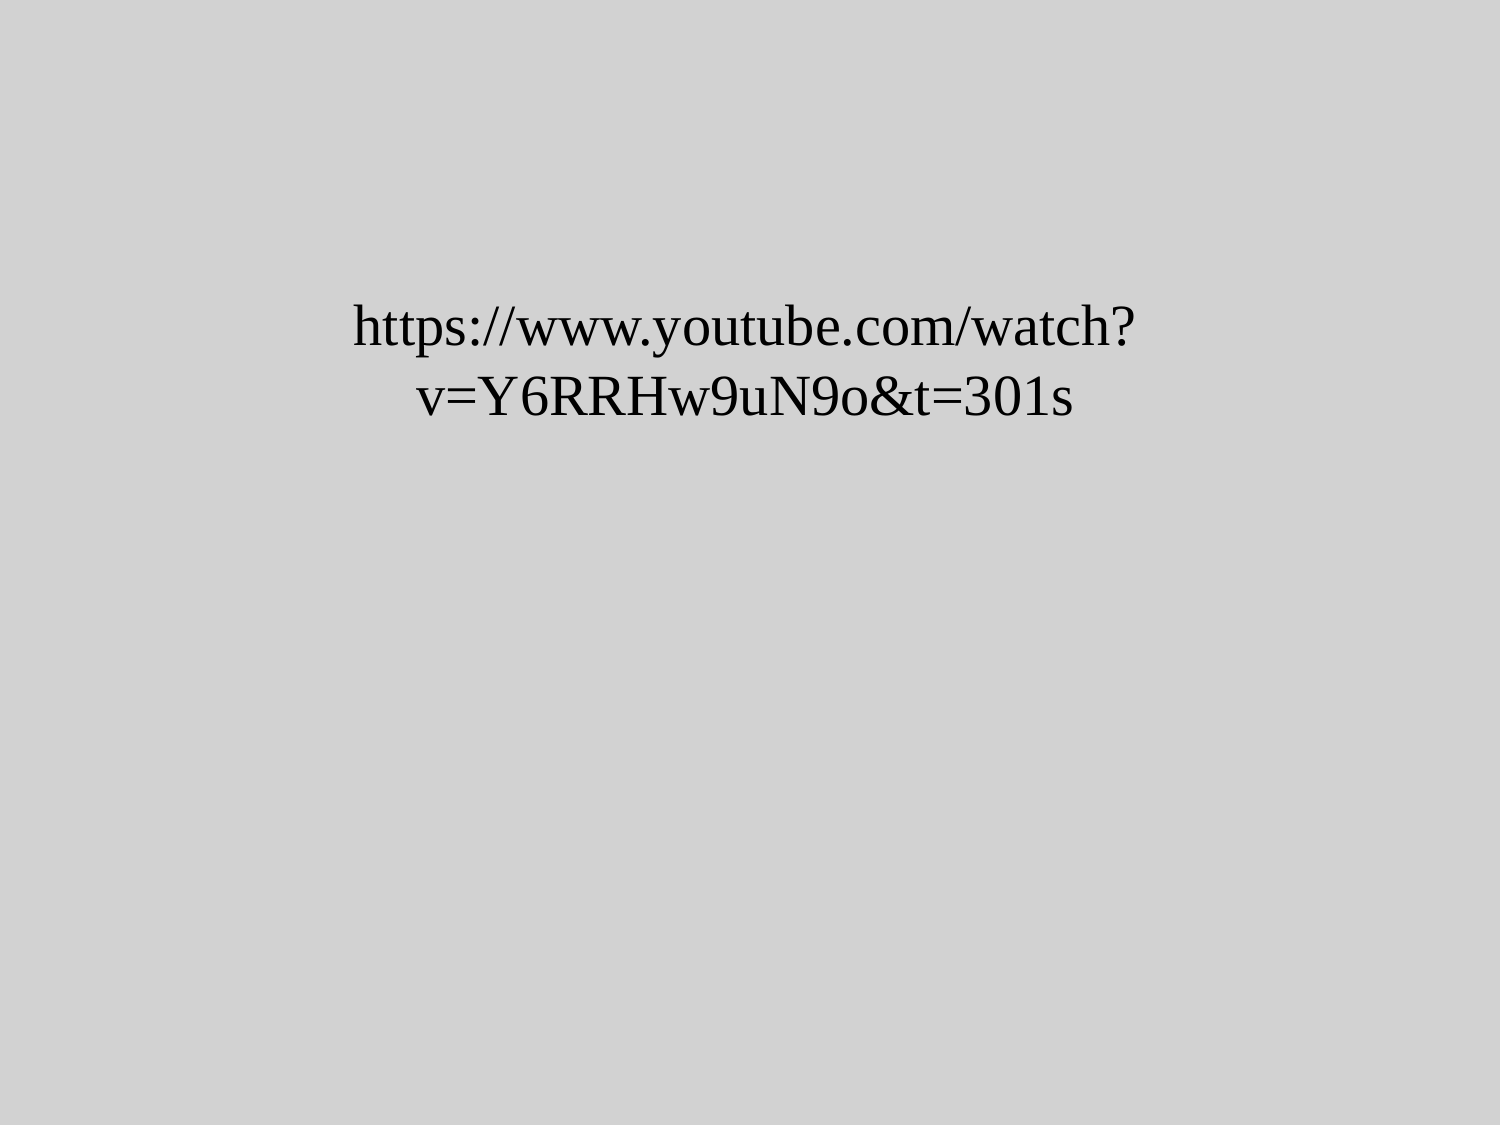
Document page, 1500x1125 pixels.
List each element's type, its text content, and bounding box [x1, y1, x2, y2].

title https://www.youtube.com/watch?v=Y6RRHw9uN9o&t=301s [70, 281, 1421, 504]
